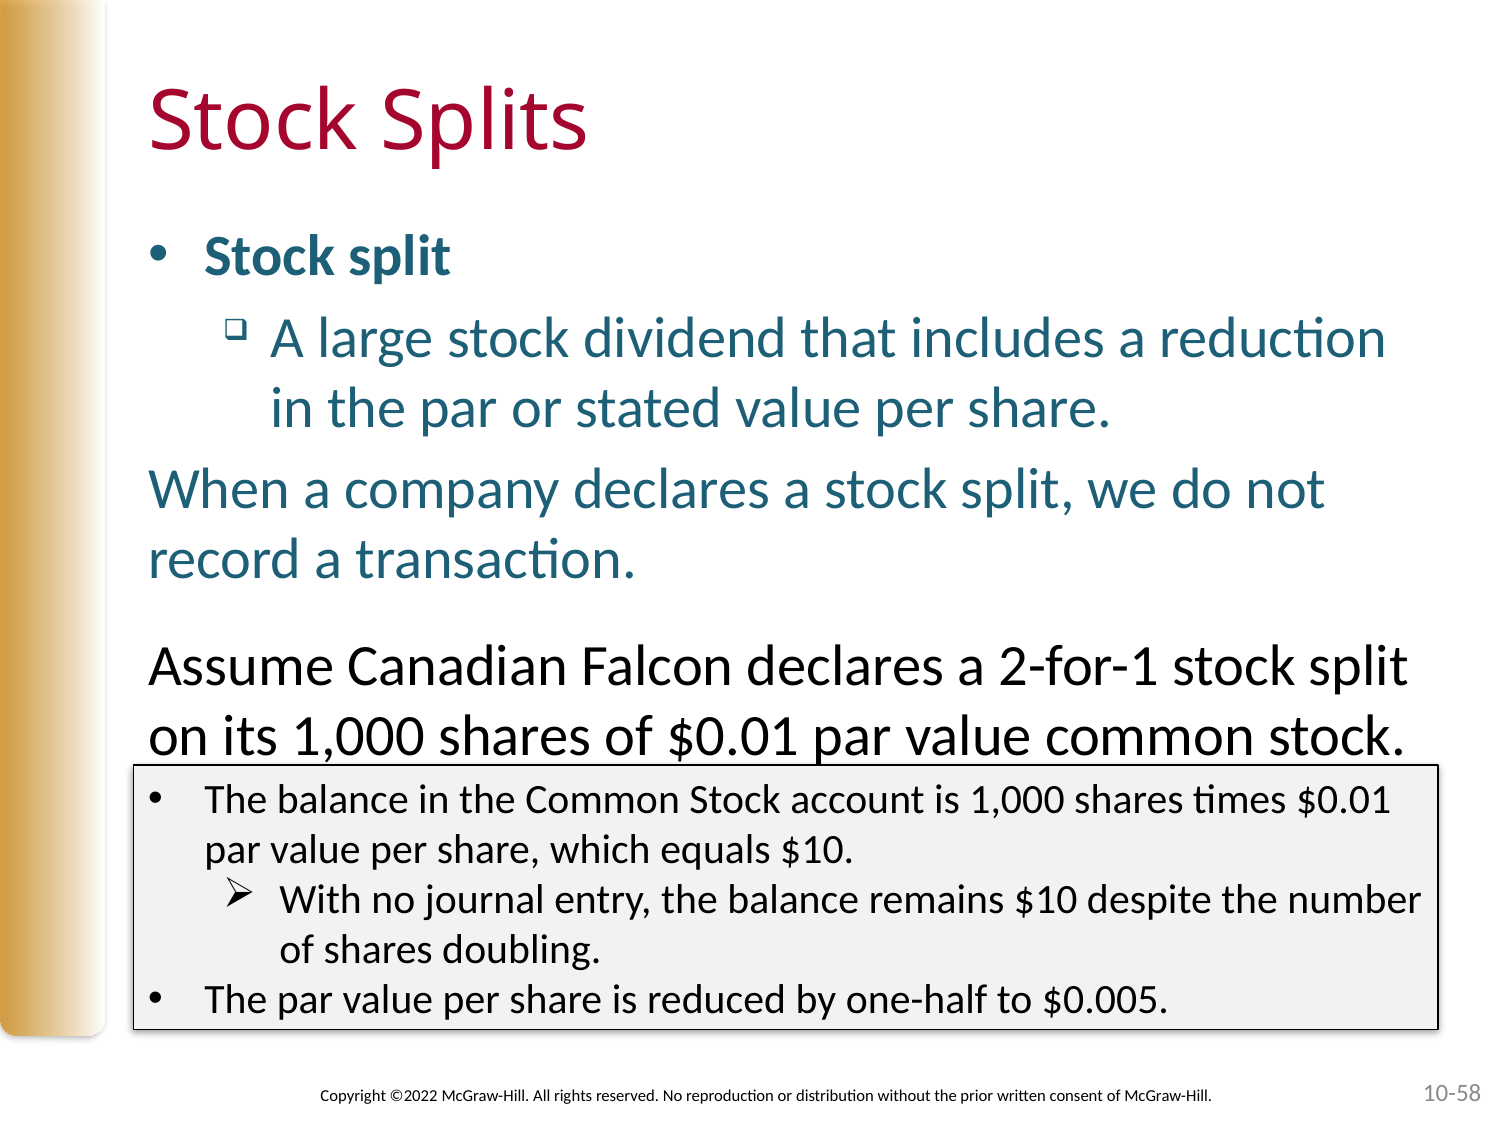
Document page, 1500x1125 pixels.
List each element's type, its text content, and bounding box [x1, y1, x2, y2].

text_box The balance in the Common Stock account is 1,000 shares times $0.01 par value per share, which equals $10. With no journal entry, the balance remains $10 despite the number of shares doubling. The par value per share is reduced by one-half to $0.005. [133, 764, 1439, 1030]
footer Copyright ©2022 McGraw-Hill. All rights reserved. No reproduction or distribution without the prior written consent of McGraw-Hill. [232, 1064, 1306, 1125]
title Stock Splits [133, 70, 1484, 195]
slide_number 10-58 [1146, 1061, 1497, 1122]
text_box Stock split A large stock dividend that includes a reduction in the par or stated value per share. When a company declares a stock split, we do not record a transaction. [133, 209, 1439, 547]
list Assume Canadian Falcon declares a 2-for-1 stock split on its 1,000 shares of $0.01 par value common stock. [131, 617, 1440, 763]
